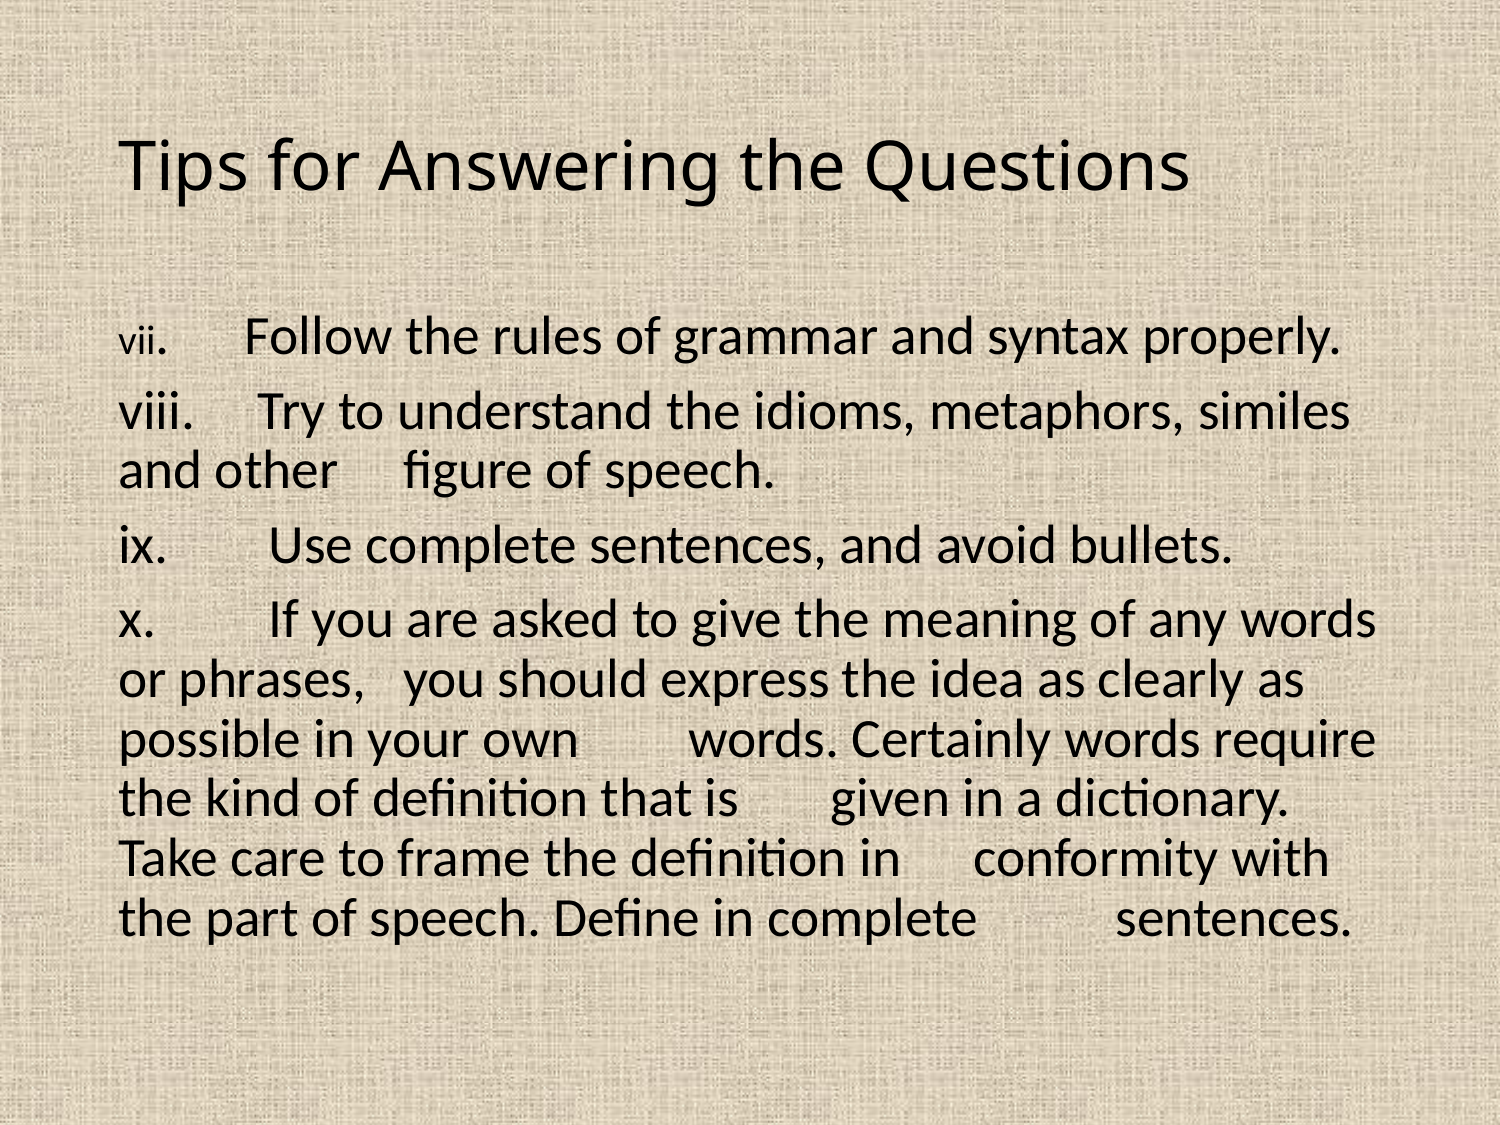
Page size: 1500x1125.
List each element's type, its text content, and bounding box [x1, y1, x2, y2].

picture [0, 0, 1500, 1125]
list vii. Follow the rules of grammar and syntax properly. viii. Try to understand the idioms, metaphors, similes and other figure of speech. ix. Use complete sentences, and avoid bullets. x. If you are asked to give the meaning of any words or phrases, you should express the idea as clearly as possible in your own words. Certainly words require the kind of definition that is given in a dictionary. Take care to frame the definition in conformity with the part of speech. Define in complete sentences. [103, 299, 1397, 1014]
title Tips for Answering the Questions [103, 59, 1397, 278]
